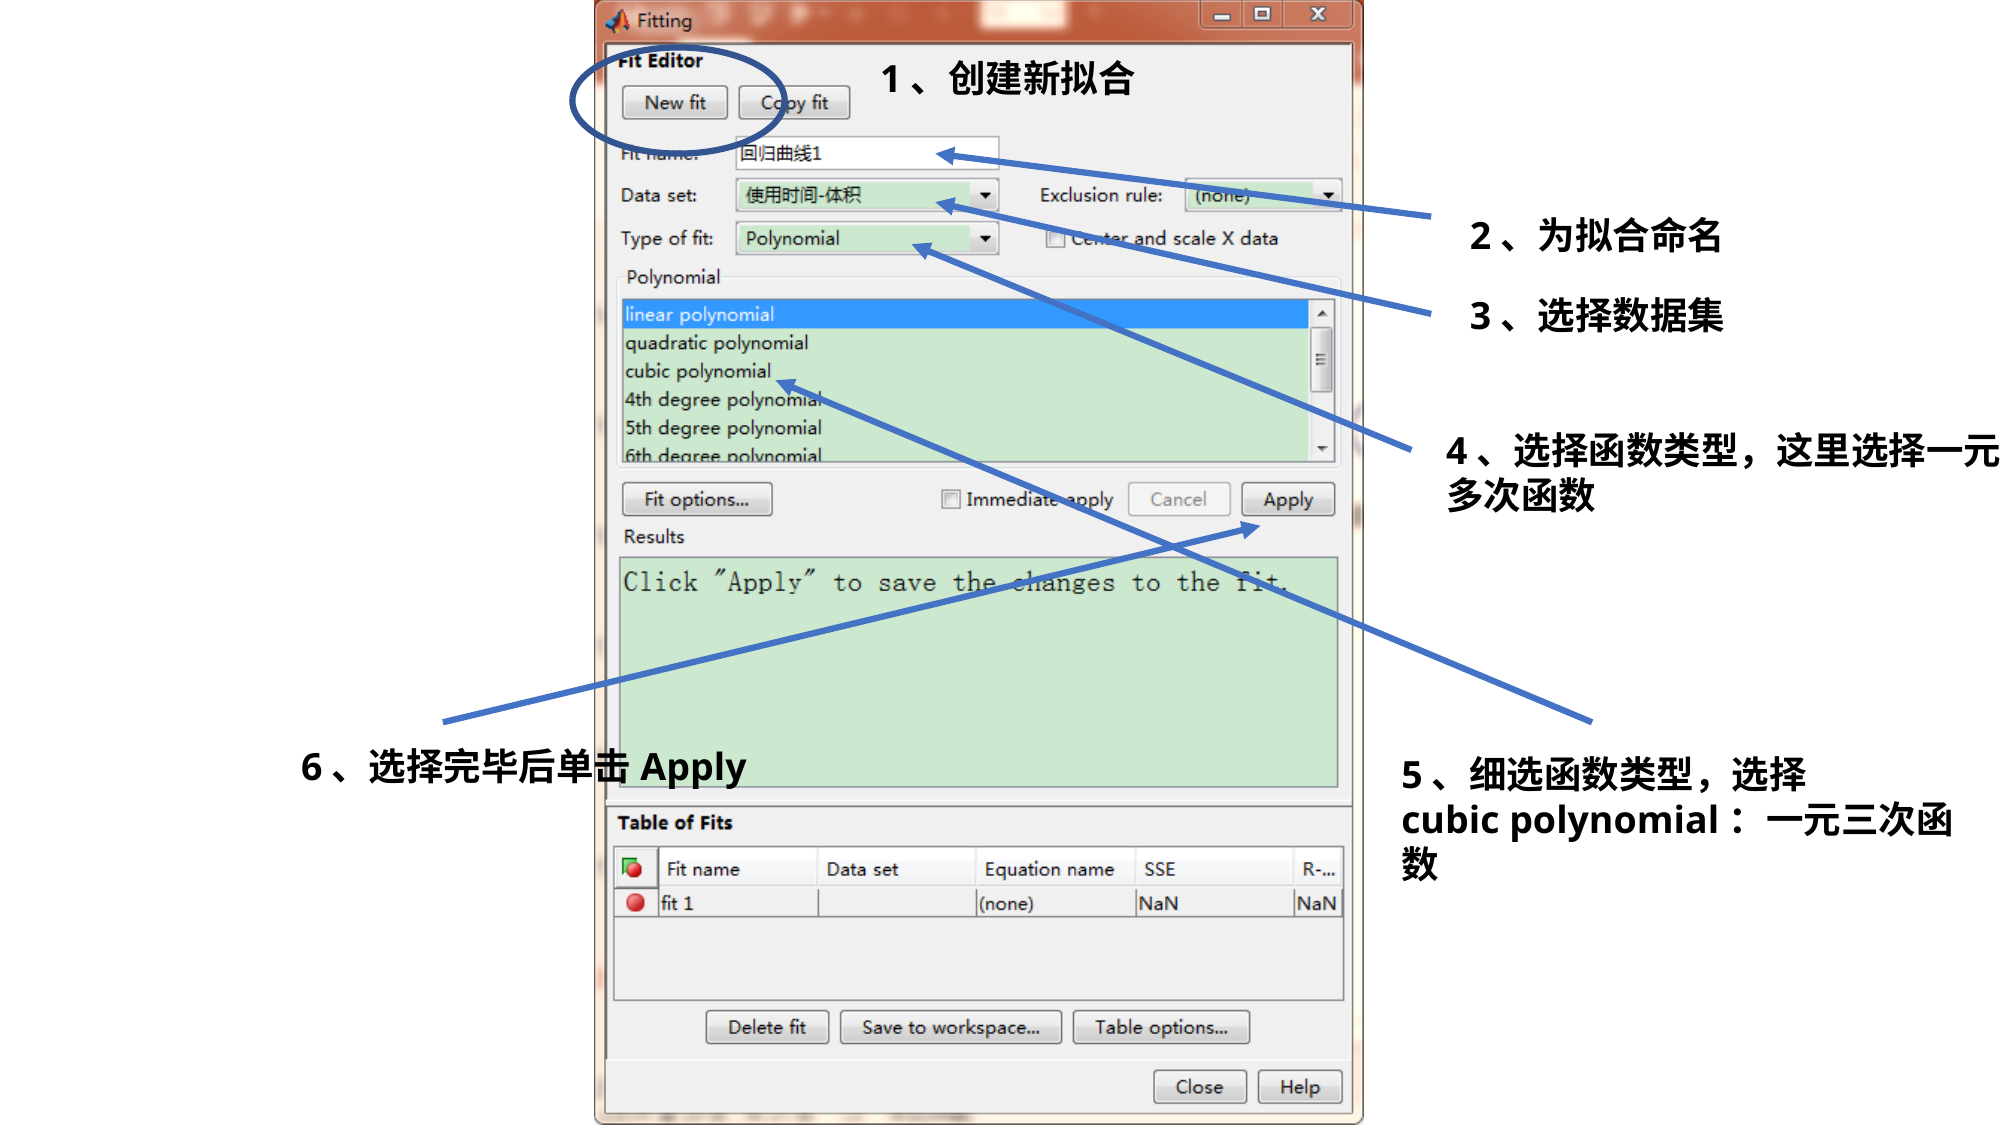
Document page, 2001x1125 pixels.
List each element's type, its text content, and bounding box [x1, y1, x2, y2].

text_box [935, 153, 1432, 202]
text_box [911, 244, 1412, 380]
text_box 6、选择完毕后单击Apply [286, 735, 594, 796]
text_box 3、选择数据集 [1455, 284, 2000, 345]
picture [594, 723, 1364, 1125]
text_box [442, 525, 1261, 723]
text_box 5、细选函数类型，选择 cubic polynomial：一元三次函数 [1386, 743, 1984, 894]
text_box [571, 67, 594, 134]
text_box 4、选择函数类型，这里选择一元多次函数 [1593, 419, 2000, 525]
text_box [935, 202, 1432, 314]
text_box 2、为拟合命名 [1455, 204, 1954, 265]
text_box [775, 380, 1593, 723]
picture [594, 0, 1364, 525]
